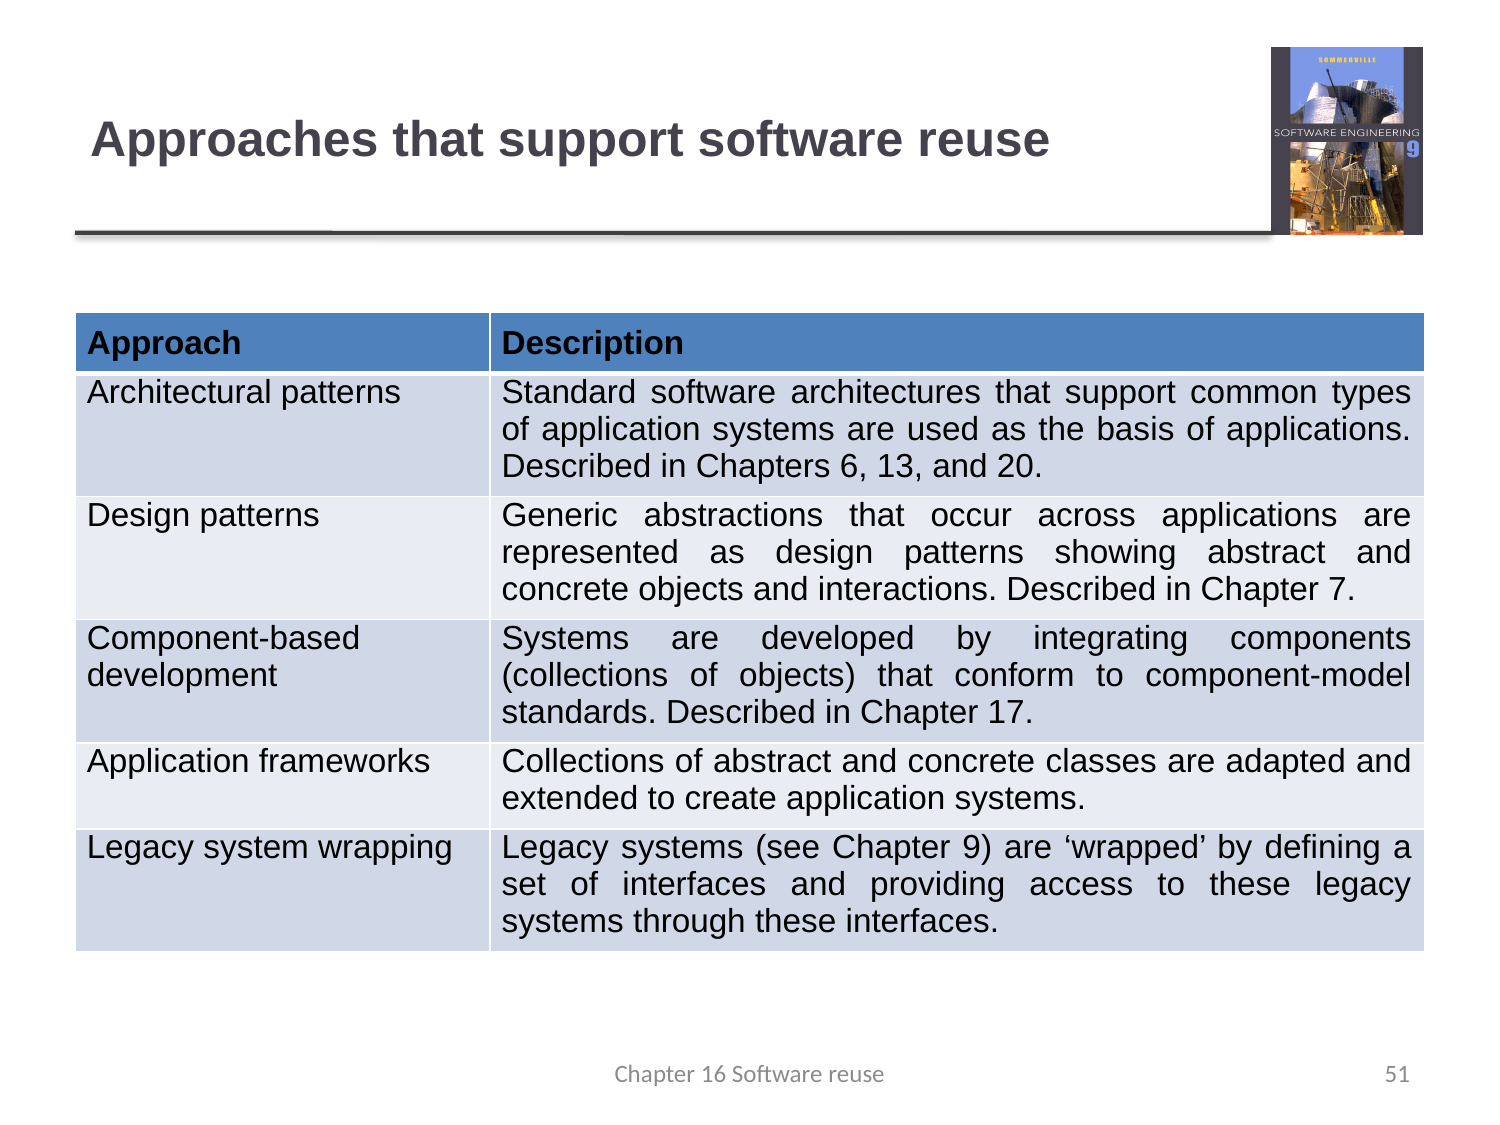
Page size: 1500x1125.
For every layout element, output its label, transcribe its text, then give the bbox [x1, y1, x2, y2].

footer Chapter 16 Software reuse [512, 1042, 988, 1103]
table_cell Generic abstractions that occur across applications are represented as design patterns showing abstract and concrete objects and interactions. Described in Chapter 7. [491, 497, 1424, 619]
table_cell Architectural patterns [76, 376, 489, 496]
table_cell Systems are developed by integrating components (collections of objects) that conform to component-model standards. Described in Chapter 17. [491, 620, 1424, 742]
table_cell Application frameworks [76, 744, 489, 828]
slide_number 51 [1074, 1042, 1425, 1103]
table_header Approach [76, 313, 489, 371]
table_cell Design patterns [76, 497, 489, 619]
picture [1274, 231, 1423, 235]
table_header Description [491, 313, 1424, 371]
table_cell Standard software architectures that support common types of application systems are used as the basis of applications. Described in Chapters 6, 13, and 20. [491, 376, 1424, 496]
table_cell Collections of abstract and concrete classes are adapted and extended to create application systems. [491, 744, 1424, 828]
table_cell Legacy system wrapping [76, 830, 489, 951]
table_cell Legacy systems (see Chapter 9) are ‘wrapped’ by defining a set of interfaces and providing access to these legacy systems through these interfaces. [491, 830, 1424, 951]
table_cell Component-based development [76, 620, 489, 742]
title Approaches that support software reuse [74, 42, 1426, 231]
